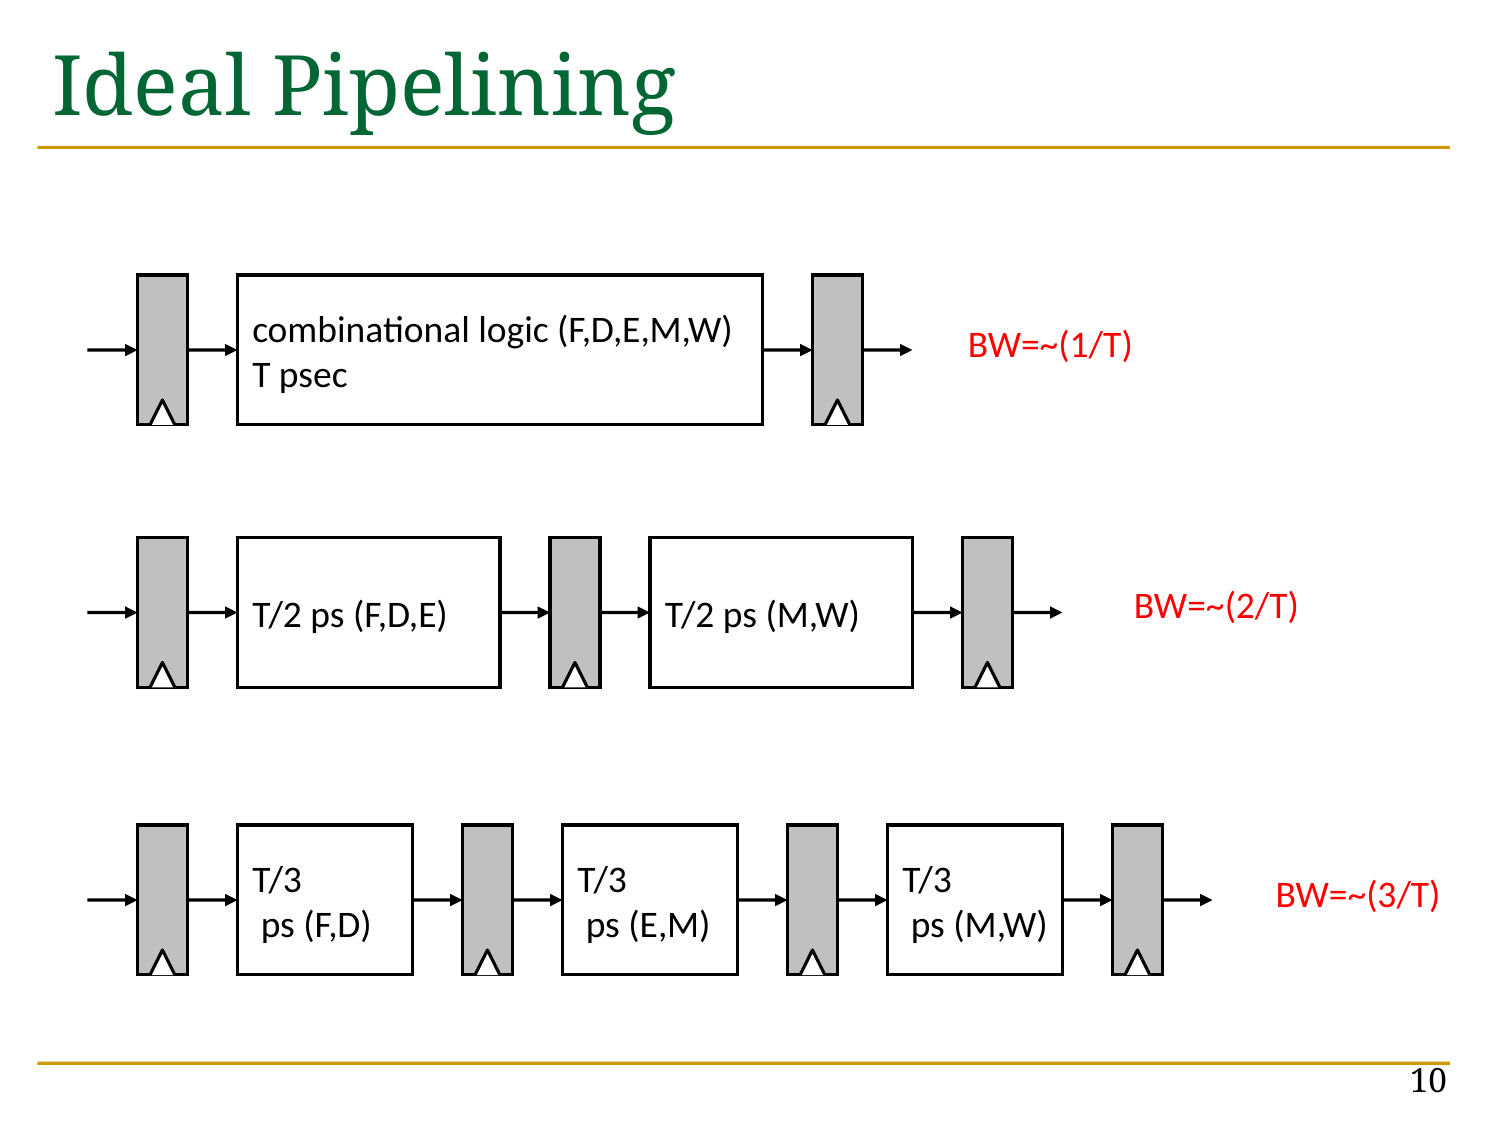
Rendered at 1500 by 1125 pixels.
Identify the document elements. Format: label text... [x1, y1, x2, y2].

text_box [87, 343, 132, 357]
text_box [812, 274, 863, 426]
text_box T/2 ps (F,D,E) [238, 537, 497, 688]
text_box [87, 824, 238, 976]
text_box T/3 ps (F,D) [238, 824, 411, 975]
text_box [866, 343, 913, 357]
text_box [191, 343, 238, 357]
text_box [912, 537, 1063, 688]
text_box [1062, 824, 1213, 976]
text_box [737, 824, 888, 976]
text_box BW=~(3/T) [1275, 869, 1441, 915]
title Ideal Pipelining [37, 24, 1450, 200]
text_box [87, 537, 238, 688]
text_box T/3 ps (E,M) [563, 824, 736, 975]
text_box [412, 824, 563, 976]
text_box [137, 274, 188, 426]
text_box [762, 343, 807, 357]
text_box T/3 ps (M,W) [888, 824, 1061, 975]
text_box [499, 537, 651, 688]
text_box BW=~(1/T) [967, 320, 1134, 366]
text_box BW=~(2/T) [1133, 581, 1300, 627]
slide_number 10 [1111, 1036, 1462, 1112]
text_box T/2 ps (M,W) [651, 537, 910, 688]
text_box combinational logic (F,D,E,M,W) T psec [237, 274, 763, 425]
